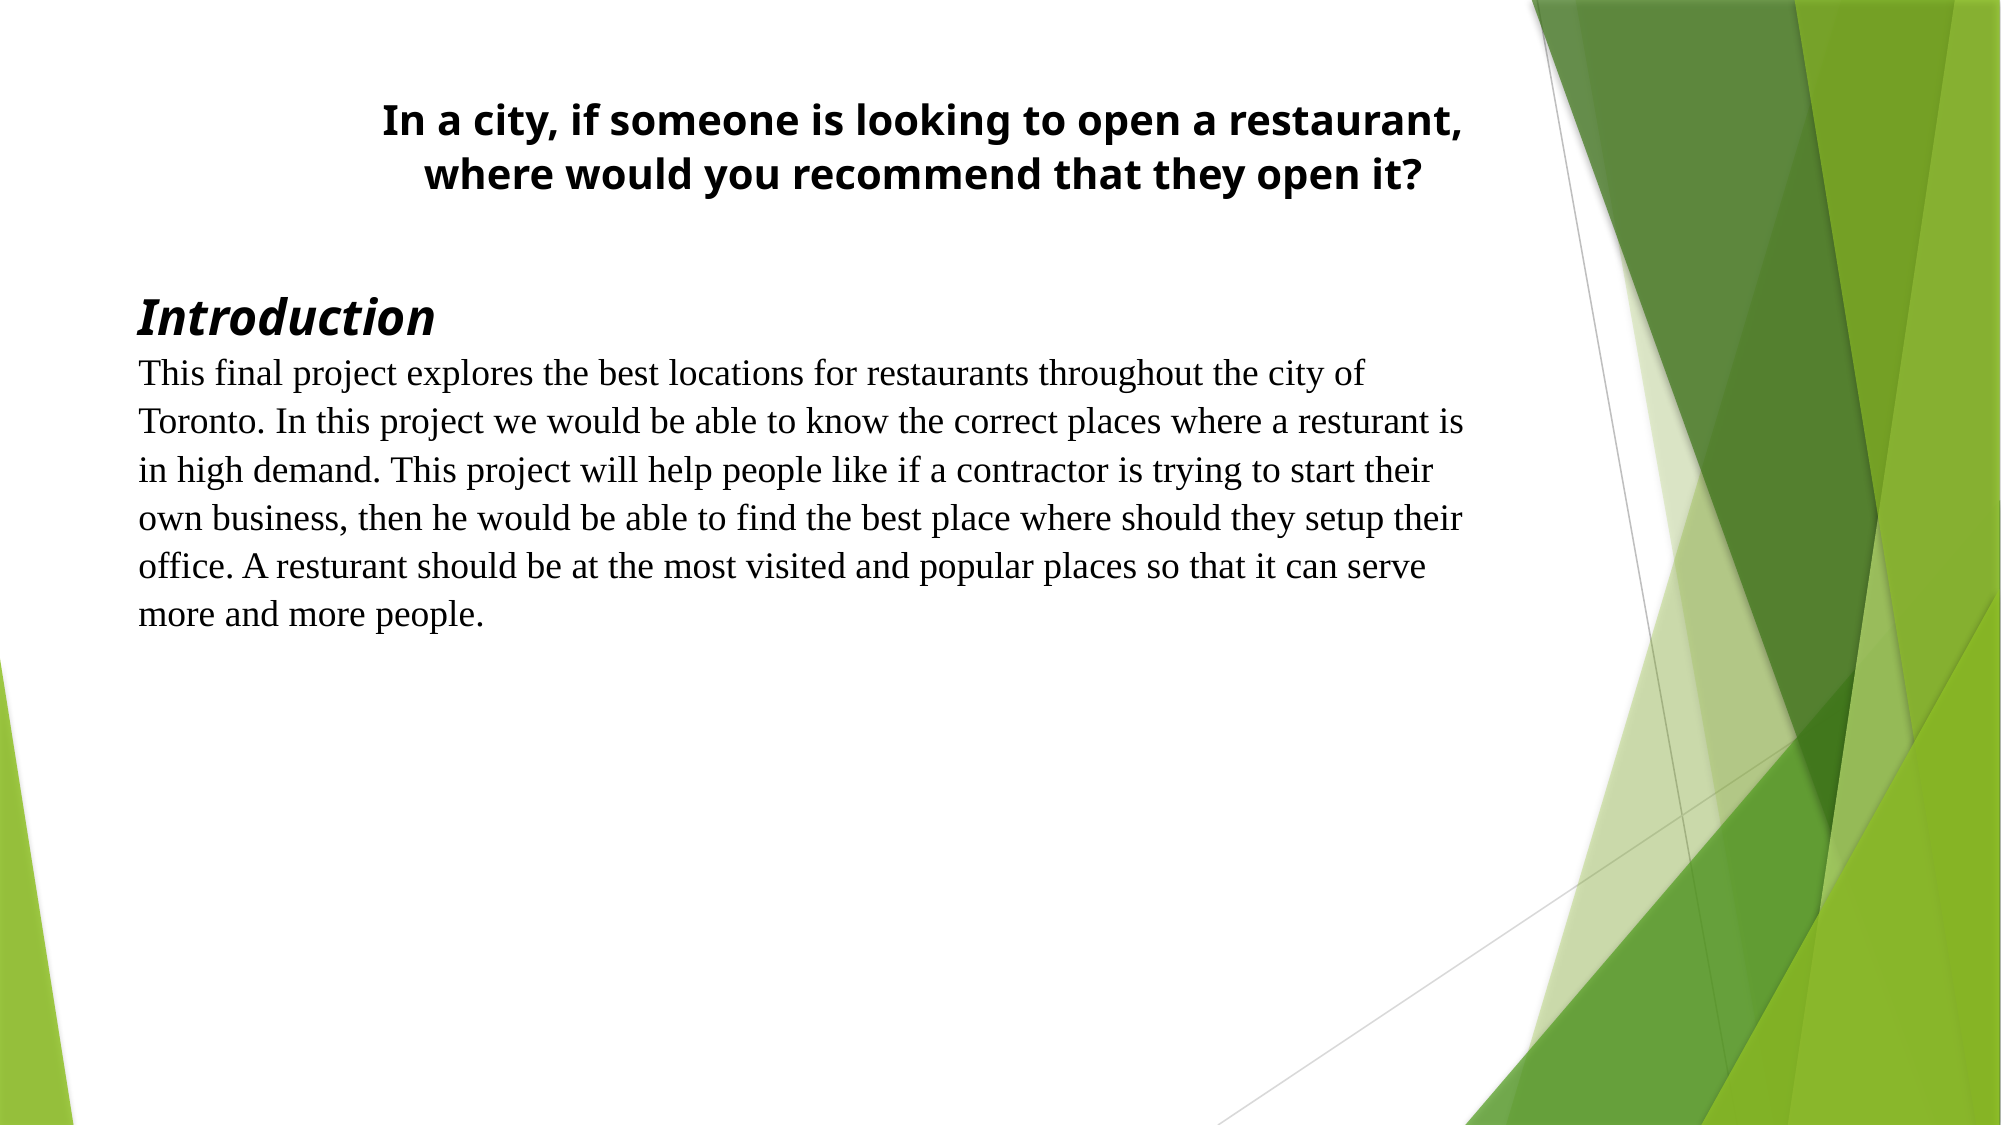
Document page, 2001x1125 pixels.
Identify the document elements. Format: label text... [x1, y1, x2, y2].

text_box Introduction This final project explores the best locations for restaurants throughout the city of Toronto. In this project we would be able to know the correct places where a resturant is in high demand. This project will help people like if a contractor is trying to start their own business, then he would be able to find the best place where should they setup their office. A resturant should be at the most visited and popular places so that it can serve more and more people. [123, 273, 1500, 749]
text_box In a city, if someone is looking to open a restaurant, where would you recommend that they open it? [308, 83, 1539, 205]
